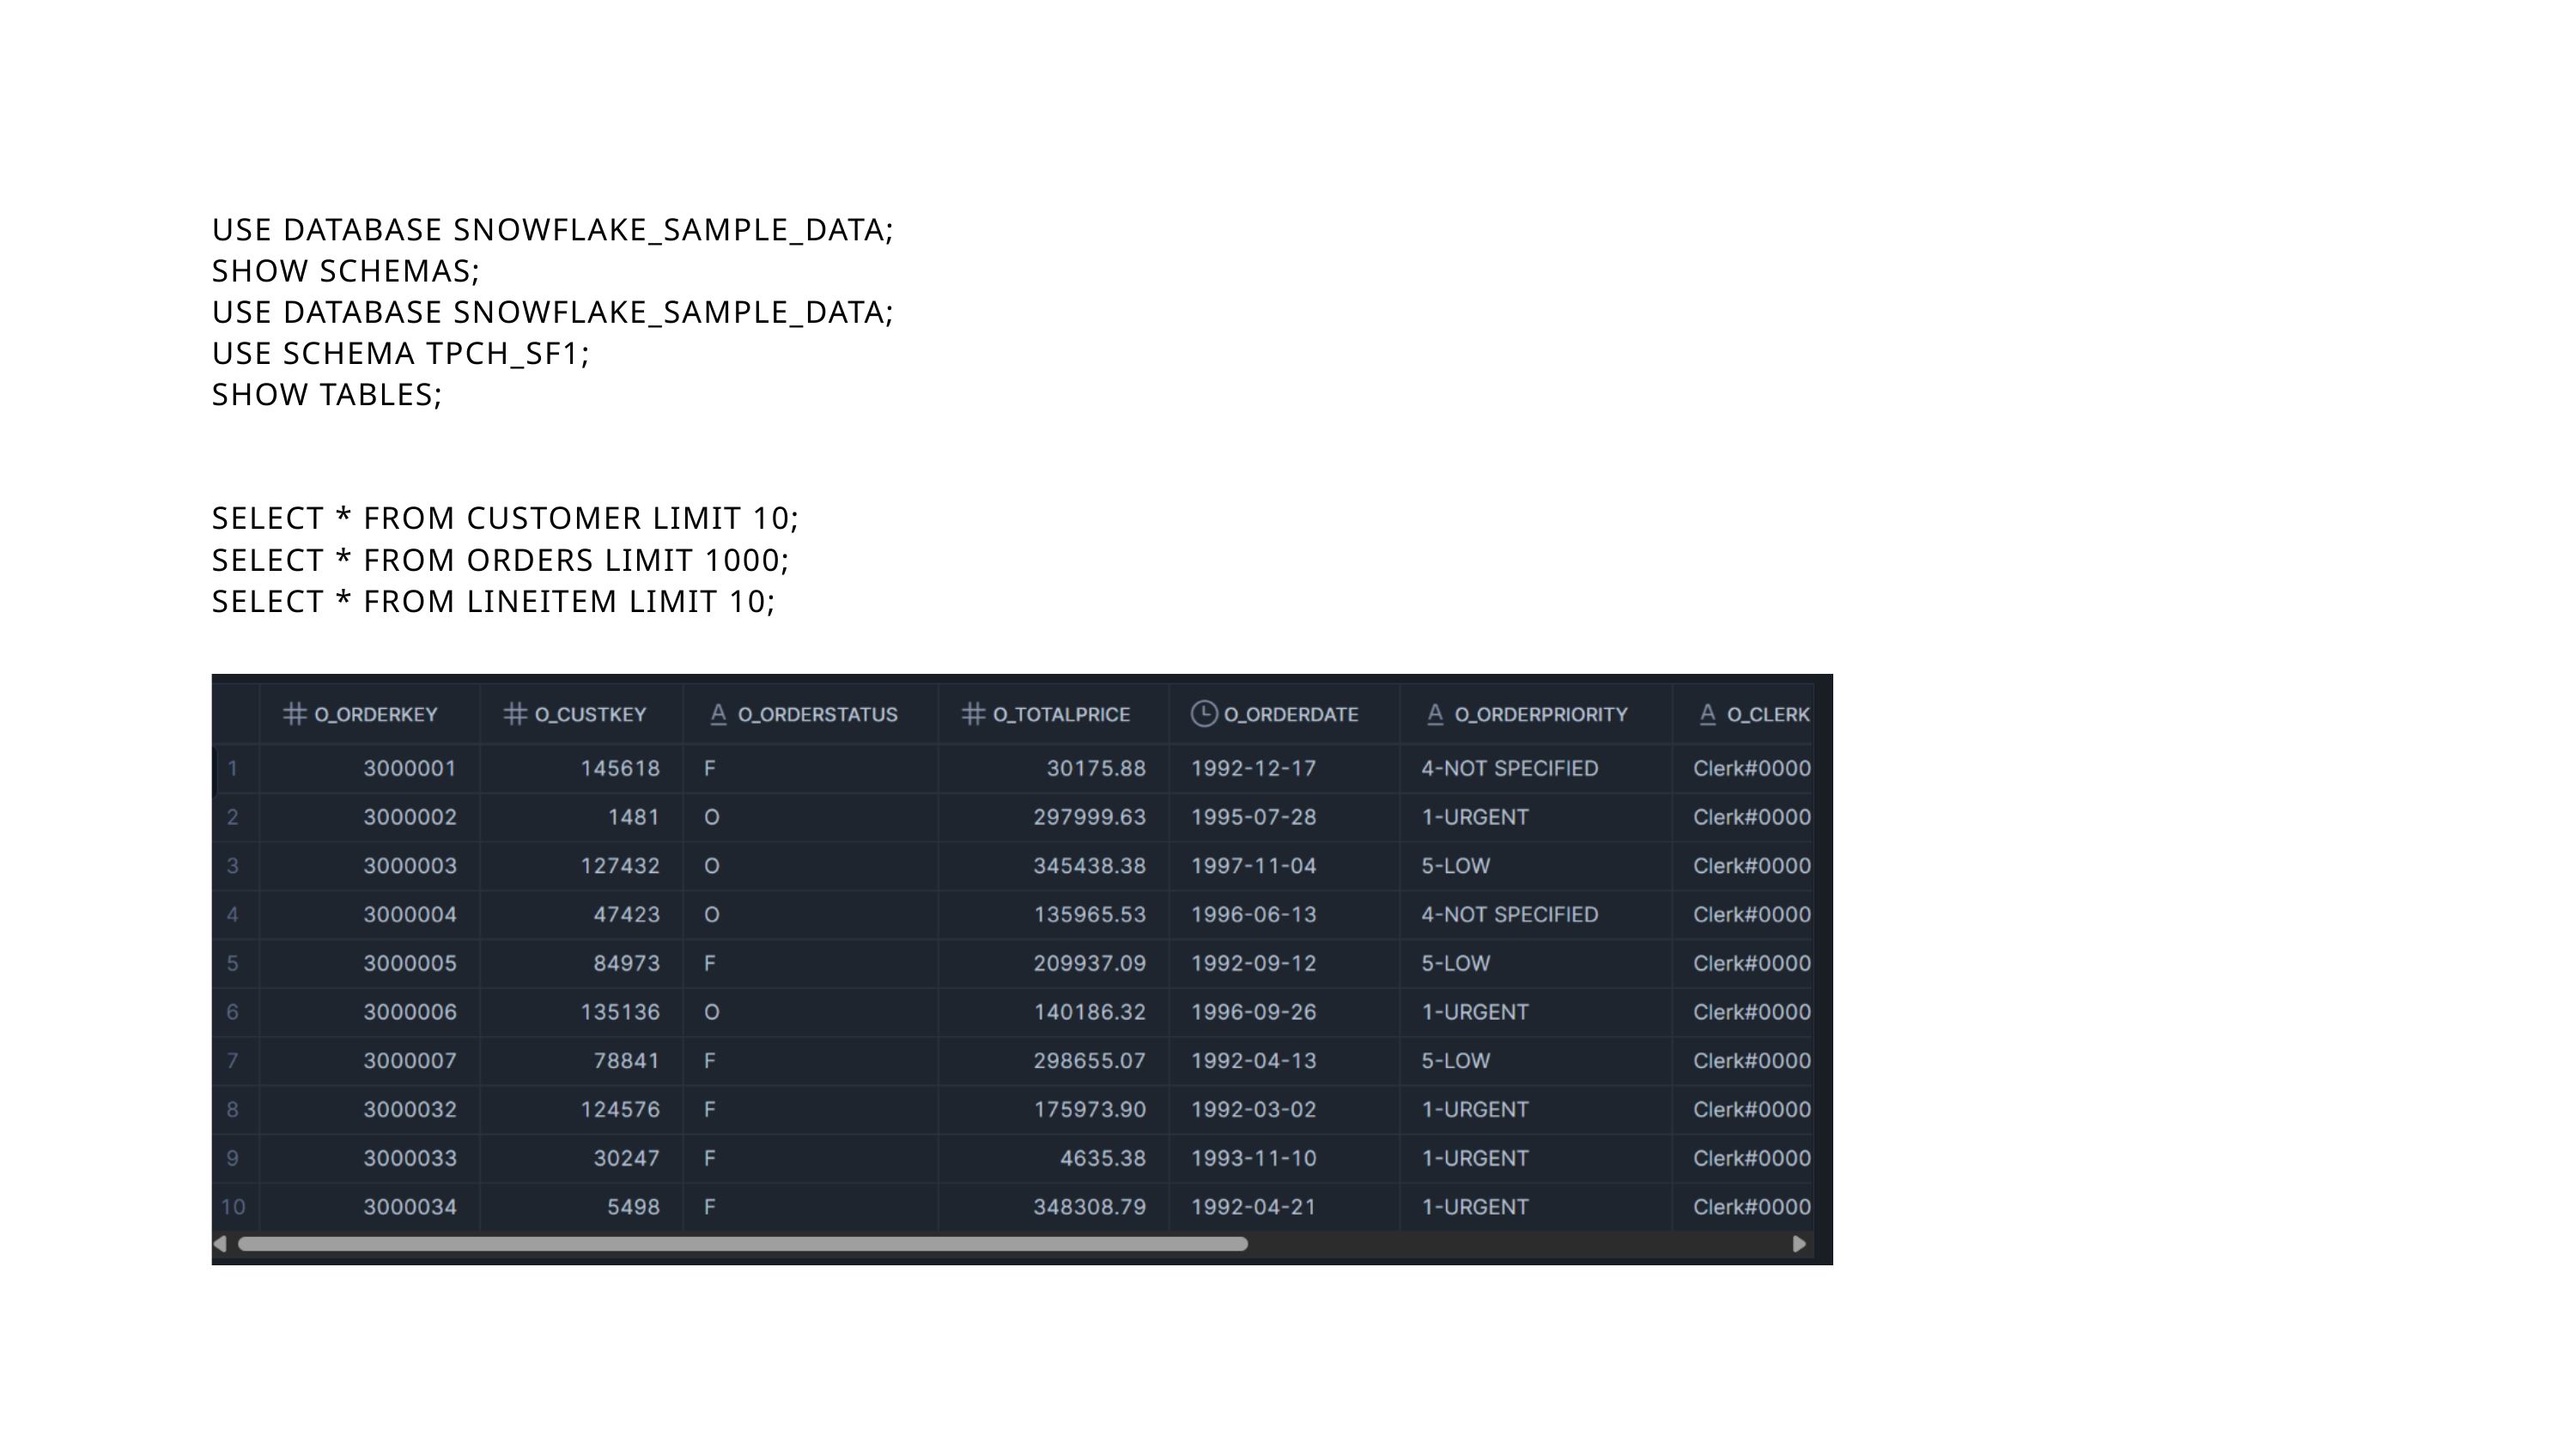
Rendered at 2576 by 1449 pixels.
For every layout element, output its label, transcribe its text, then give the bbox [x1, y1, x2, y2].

text_box USE DATABASE SNOWFLAKE_SAMPLE_DATA; SHOW SCHEMAS; USE DATABASE SNOWFLAKE_SAMPLE_DATA; USE SCHEMA TPCH_SF1; SHOW TABLES; SELECT * FROM CUSTOMER LIMIT 10; SELECT * FROM ORDERS LIMIT 1000; SELECT * FROM LINEITEM LIMIT 10; [211, 205, 2153, 619]
text_box [211, 674, 1833, 1265]
